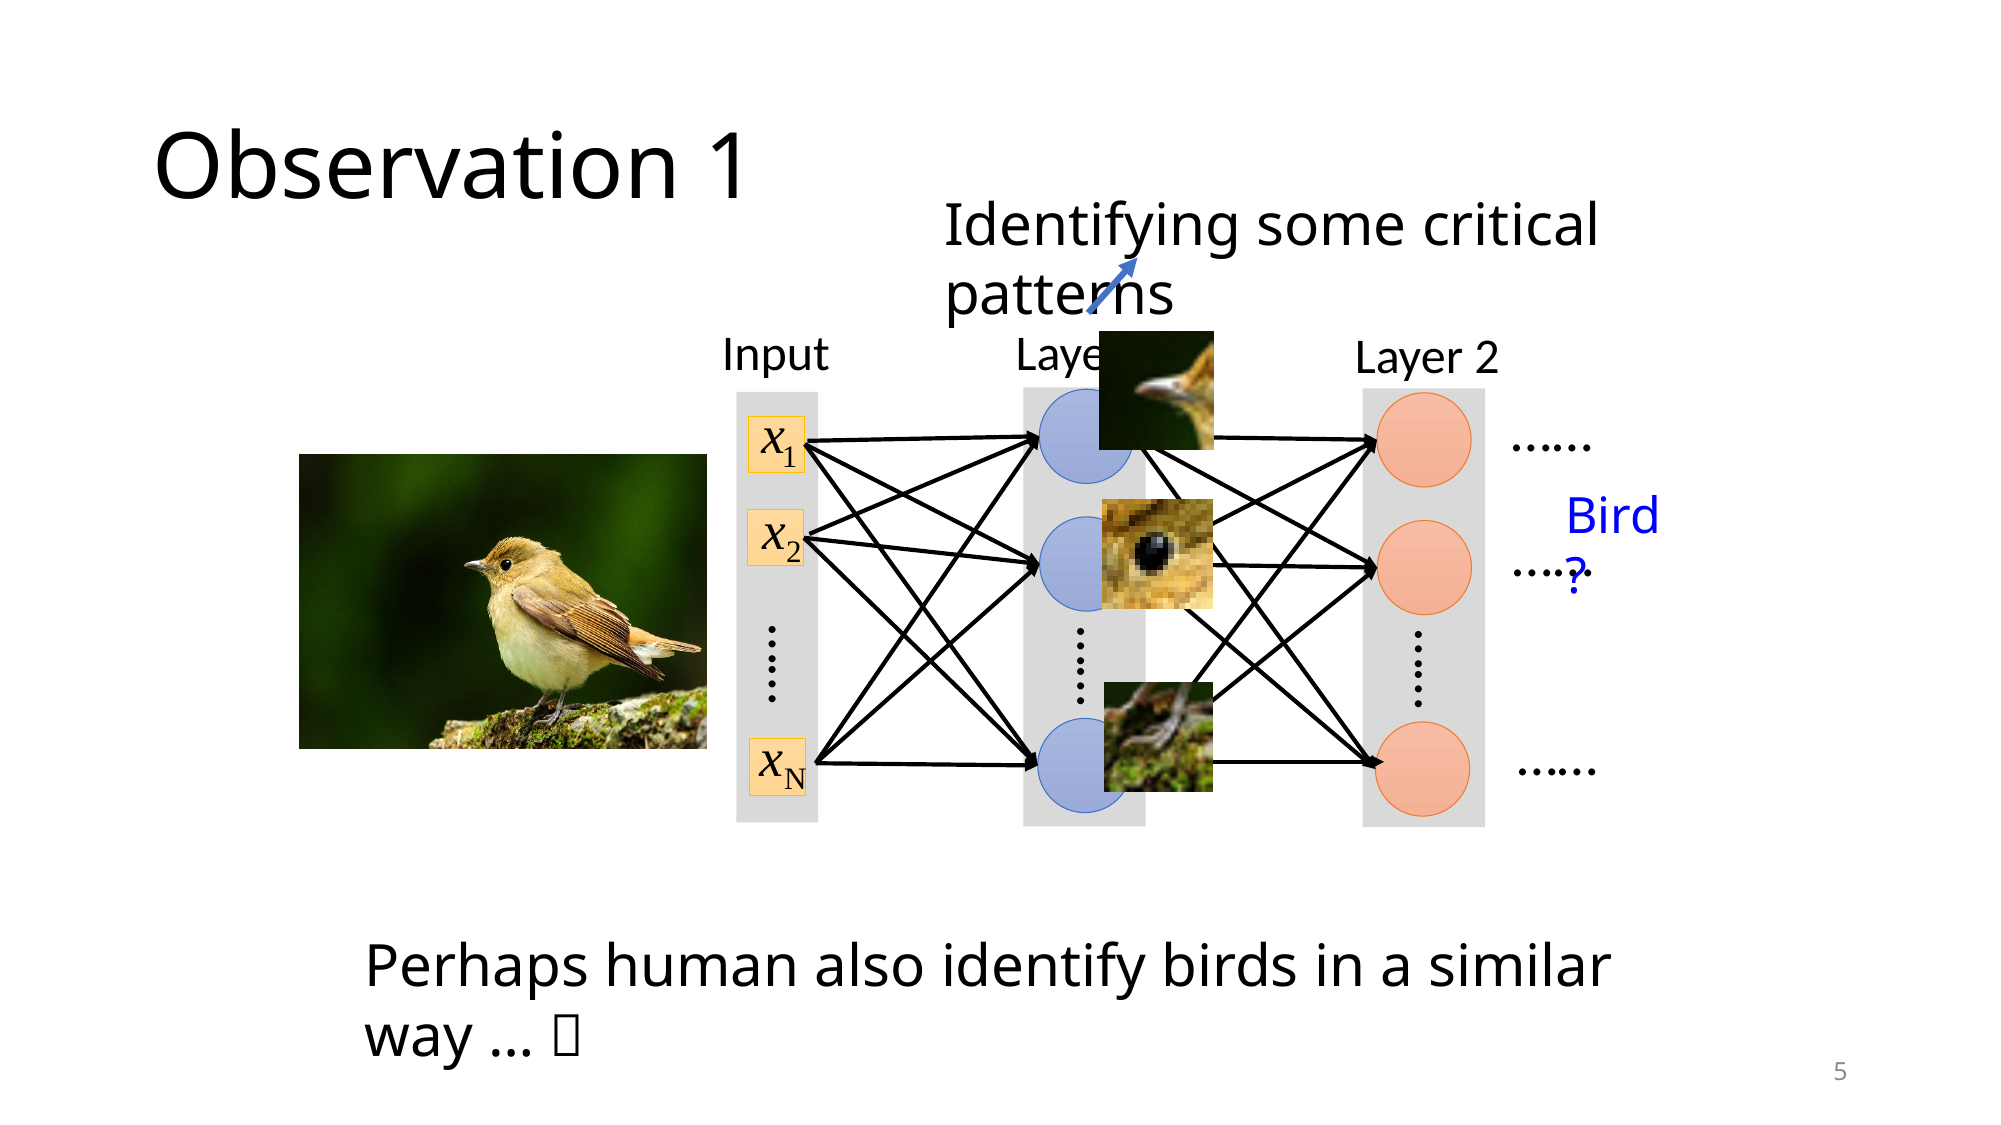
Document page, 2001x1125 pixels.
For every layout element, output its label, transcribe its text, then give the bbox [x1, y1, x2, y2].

picture [1104, 682, 1213, 792]
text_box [1334, 316, 1521, 828]
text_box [1088, 257, 1138, 313]
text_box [815, 436, 1040, 563]
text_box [804, 444, 815, 537]
picture [1102, 499, 1213, 609]
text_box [815, 563, 1040, 764]
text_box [1131, 436, 1385, 769]
text_box …… [1521, 709, 1622, 795]
text_box …… [1521, 385, 1616, 471]
text_box …… [750, 601, 803, 723]
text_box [748, 723, 816, 804]
text_box Bird? [1550, 475, 1677, 611]
text_box [736, 391, 819, 823]
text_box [809, 436, 815, 534]
text_box Input [682, 312, 869, 388]
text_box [750, 400, 805, 477]
picture [1099, 331, 1214, 450]
text_box Identifying some critical patterns [929, 179, 1834, 334]
title Observation 1 [137, 59, 1863, 278]
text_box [803, 537, 815, 766]
text_box …… [1521, 510, 1550, 596]
text_box [747, 509, 751, 566]
slide_number 5 [1412, 1042, 1863, 1103]
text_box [751, 496, 804, 572]
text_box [994, 312, 1182, 827]
picture [299, 454, 707, 749]
text_box Perhaps human also identify birds in a similar way …  [349, 920, 1677, 1076]
